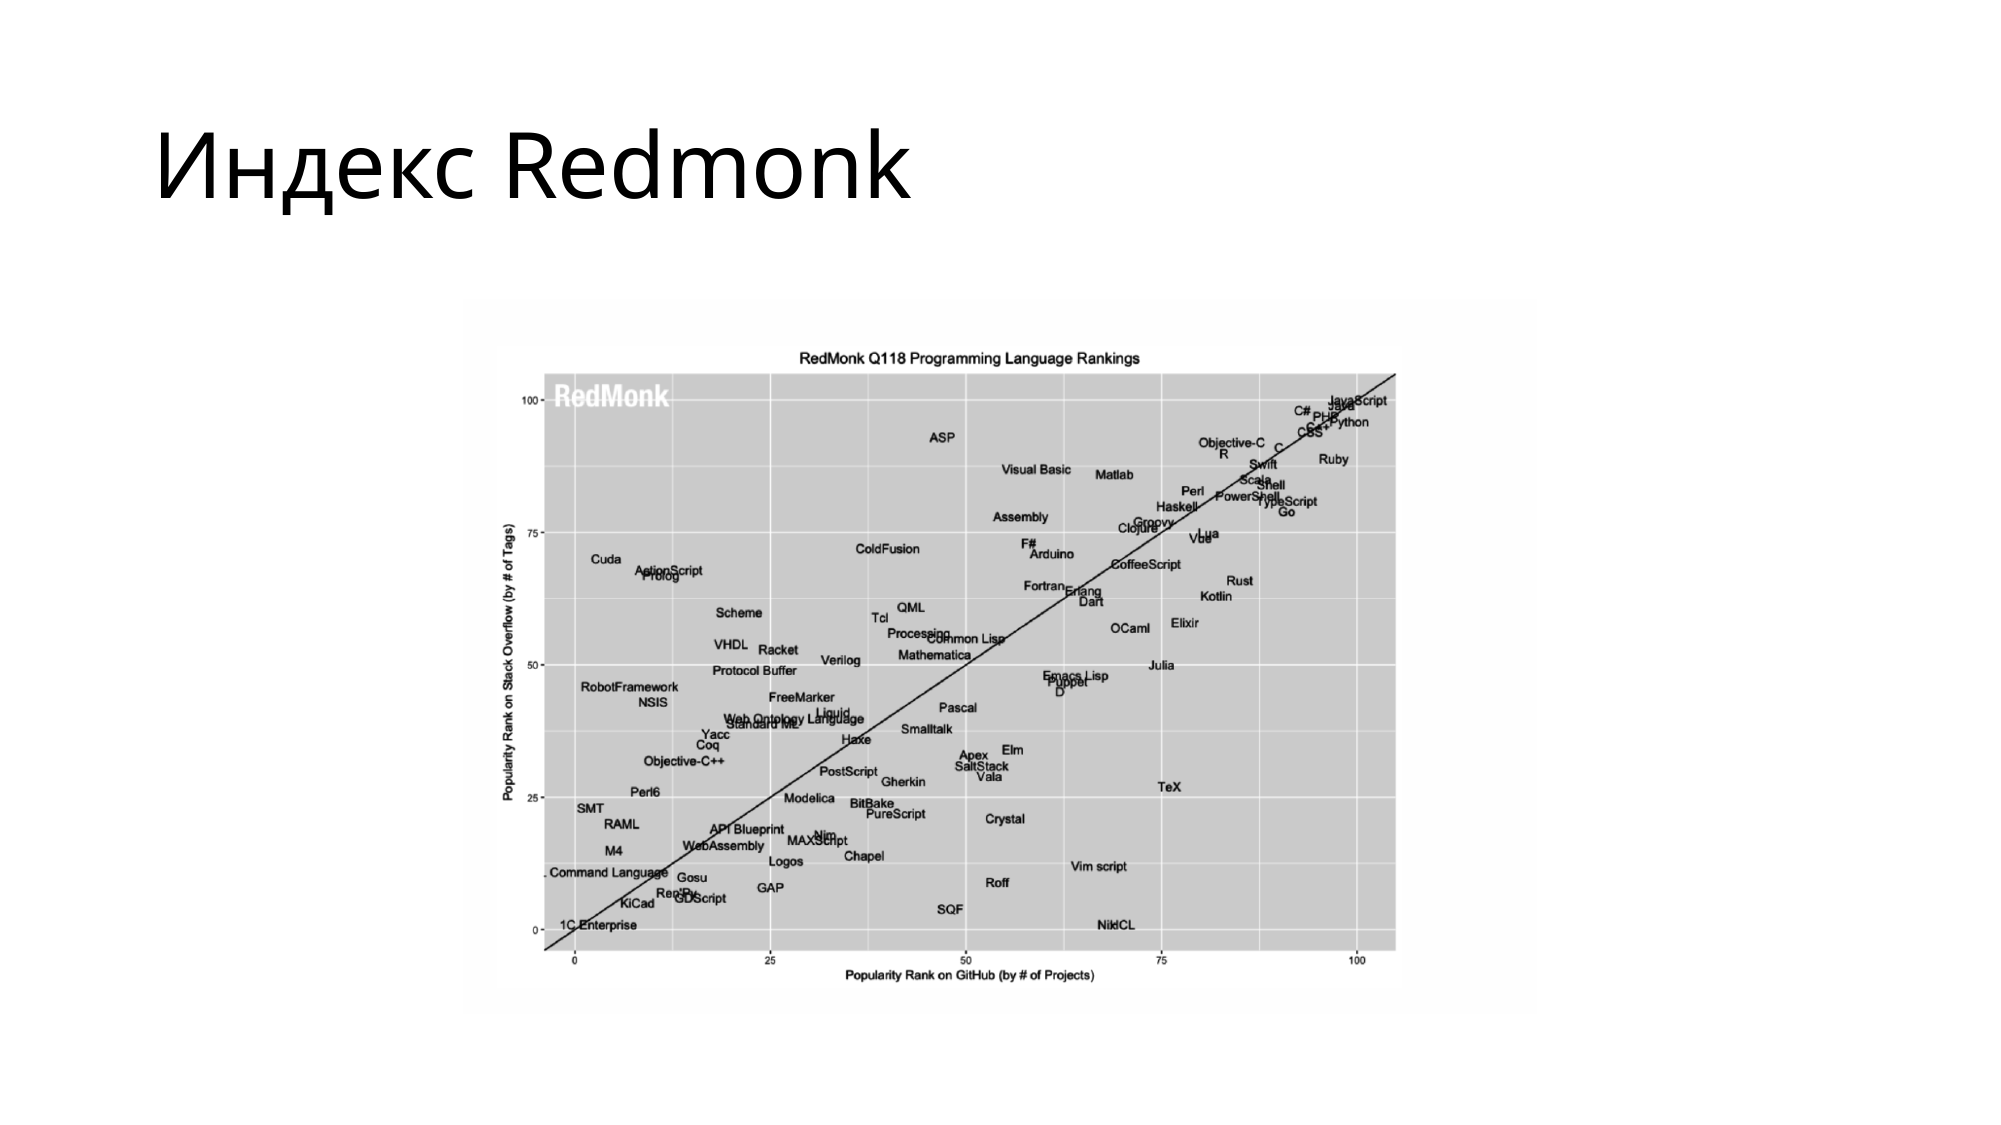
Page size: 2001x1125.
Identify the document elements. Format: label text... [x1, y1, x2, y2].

title Индекс Redmonk [137, 59, 1863, 278]
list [463, 299, 1537, 1014]
